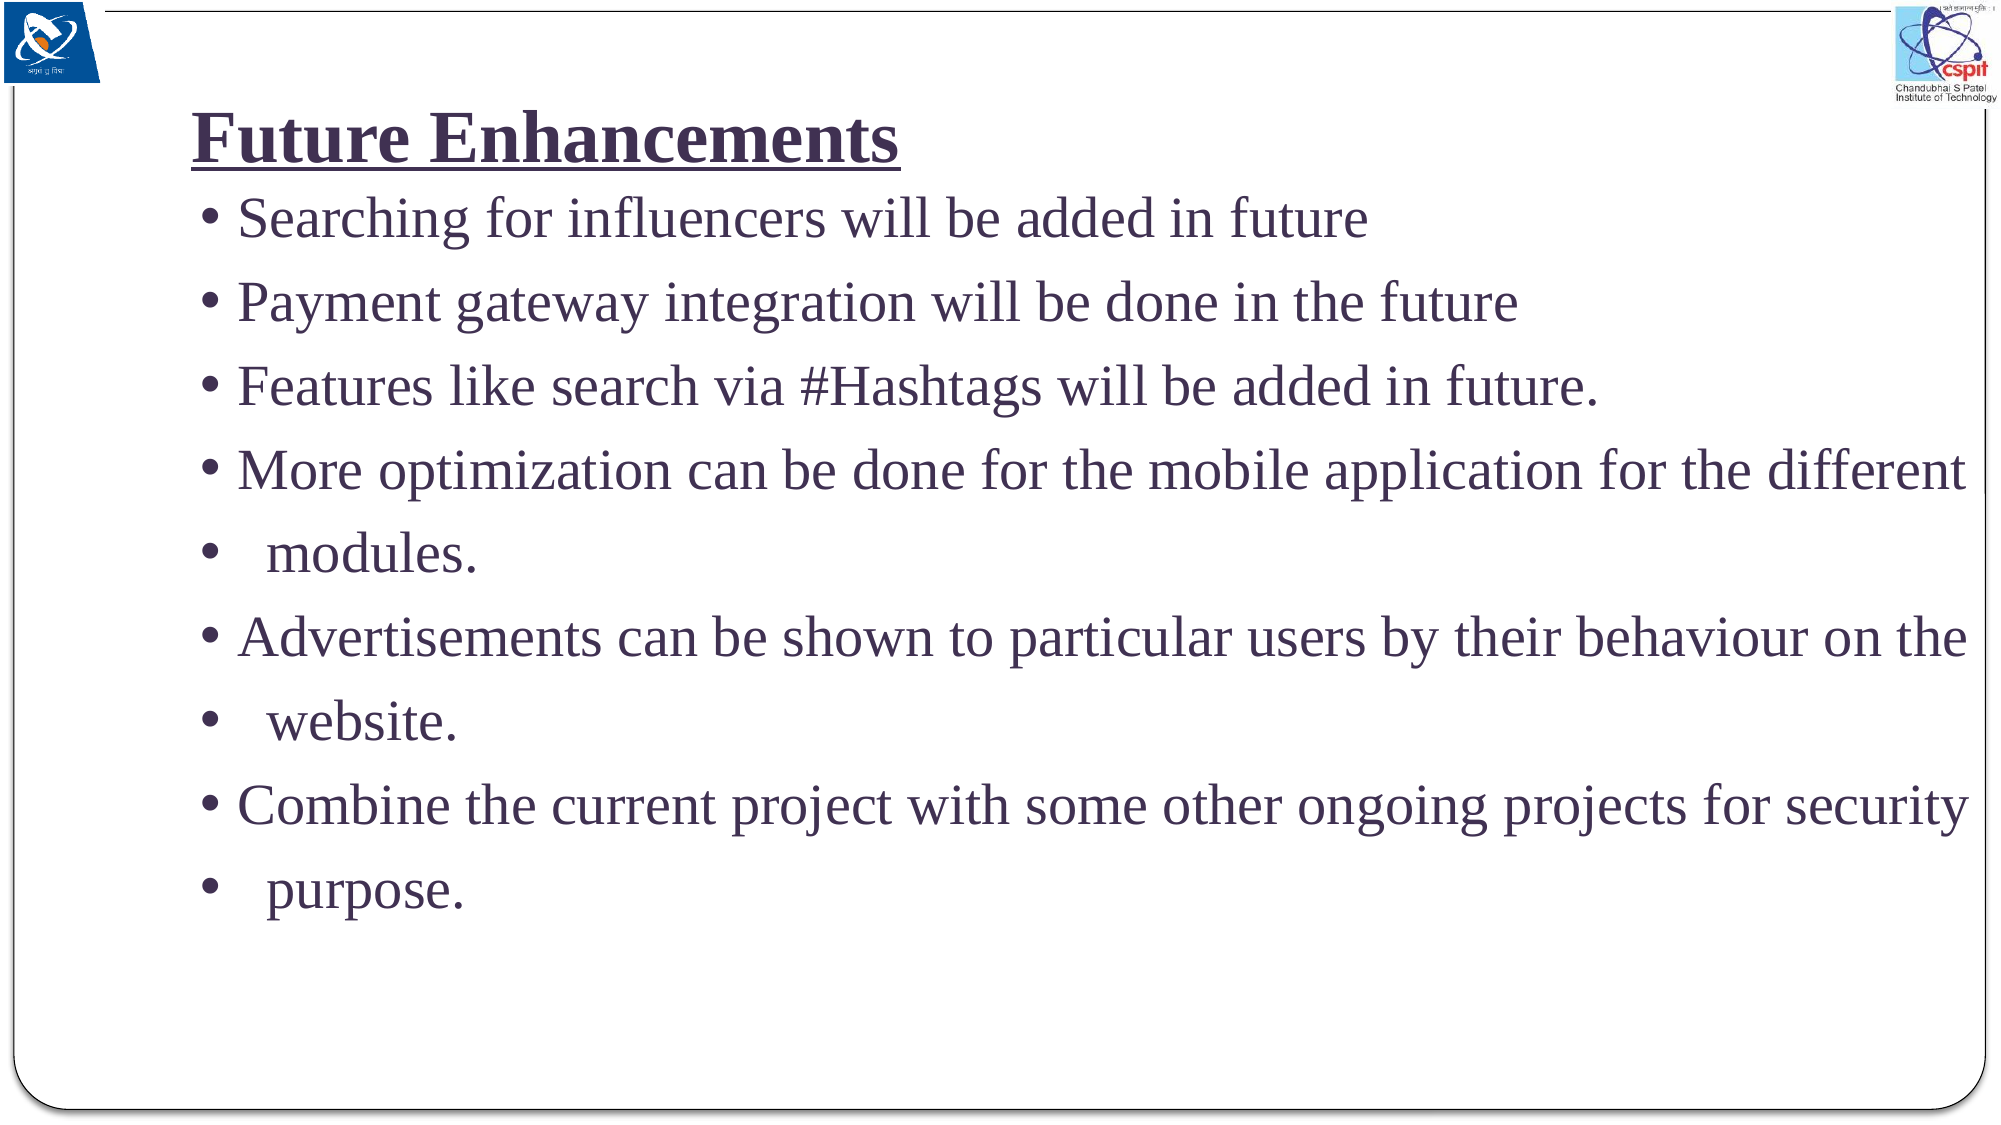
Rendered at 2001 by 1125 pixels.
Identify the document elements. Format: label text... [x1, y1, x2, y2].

picture [1891, 0, 2000, 109]
subtitle Searching for influencers will be added in future Payment gateway integration will be done in the future Features like search via #Hashtags will be added in future. More optimization can be done for the mobile application for the different modules. Advertisements can be shown to particular users by their behaviour on the website. Combine the current project with some other ongoing projects for security purpose. [200, 182, 2000, 835]
picture [0, 0, 105, 86]
title Future Enhancements [191, 44, 1900, 233]
